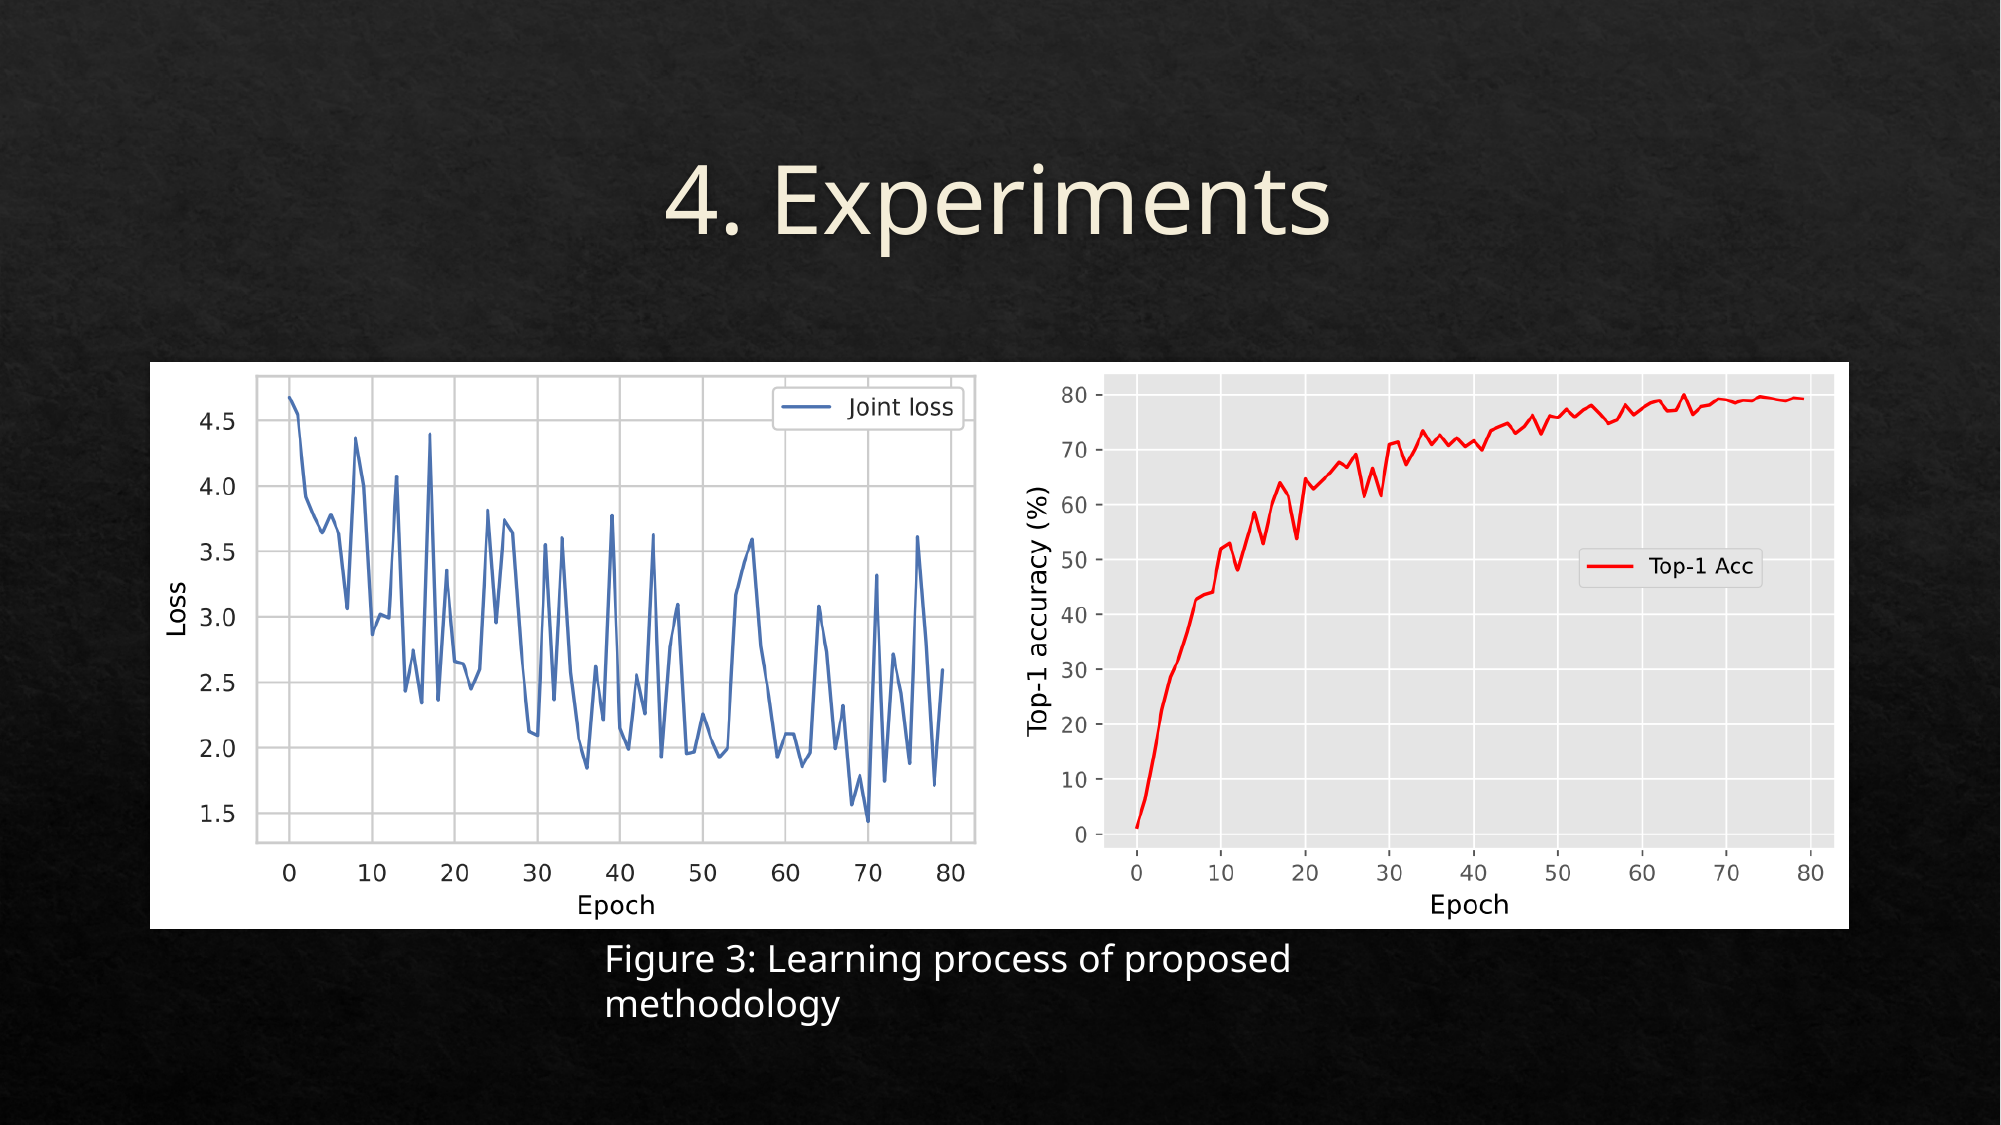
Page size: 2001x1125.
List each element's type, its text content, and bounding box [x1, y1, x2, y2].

title 4. Experiments [149, 99, 1849, 307]
text_box Figure 3: Learning process of proposed methodology [589, 943, 1409, 1033]
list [149, 361, 1849, 929]
